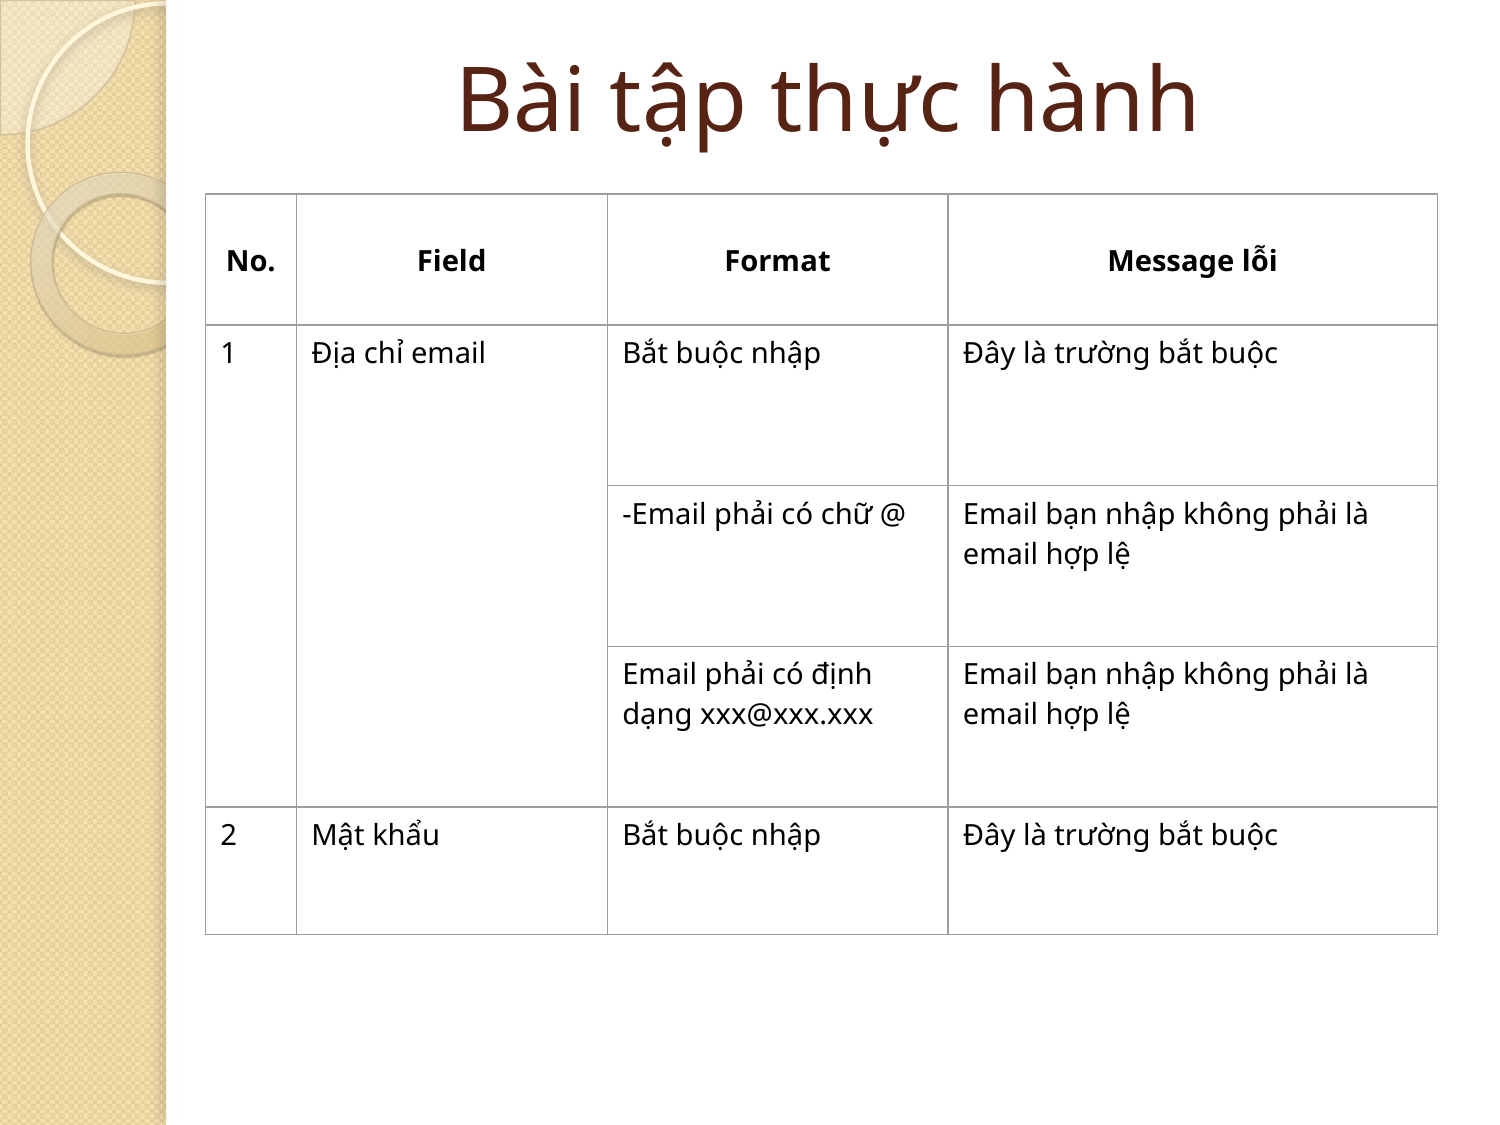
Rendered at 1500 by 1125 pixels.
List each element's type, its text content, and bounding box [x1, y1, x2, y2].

table_cell Bắt buộc nhập [608, 808, 947, 934]
table_cell 1 [206, 326, 296, 806]
table_cell Email bạn nhập không phải là email hợp lệ [949, 486, 1437, 646]
table_cell 2 [206, 808, 296, 934]
table_cell Email bạn nhập không phải là email hợp lệ [949, 647, 1437, 806]
table_cell Đây là trường bắt buộc [949, 808, 1437, 934]
table_cell Bắt buộc nhập [608, 326, 947, 485]
table_cell -Email phải có chữ @ [608, 486, 947, 646]
table_cell Mật khẩu [297, 808, 607, 934]
table_cell Địa chỉ email [297, 326, 607, 806]
table_header Message lỗi [949, 195, 1437, 324]
table_cell Đây là trường bắt buộc [949, 326, 1437, 485]
table_header Format [608, 195, 947, 324]
title Bài tập thực hành [190, 34, 1466, 159]
table_cell Email phải có định dạng xxx@xxx.xxx [608, 647, 947, 806]
table_header No. [206, 195, 296, 324]
list [174, 279, 1450, 1103]
table_header Field [297, 195, 607, 324]
picture [0, 15, 166, 1125]
